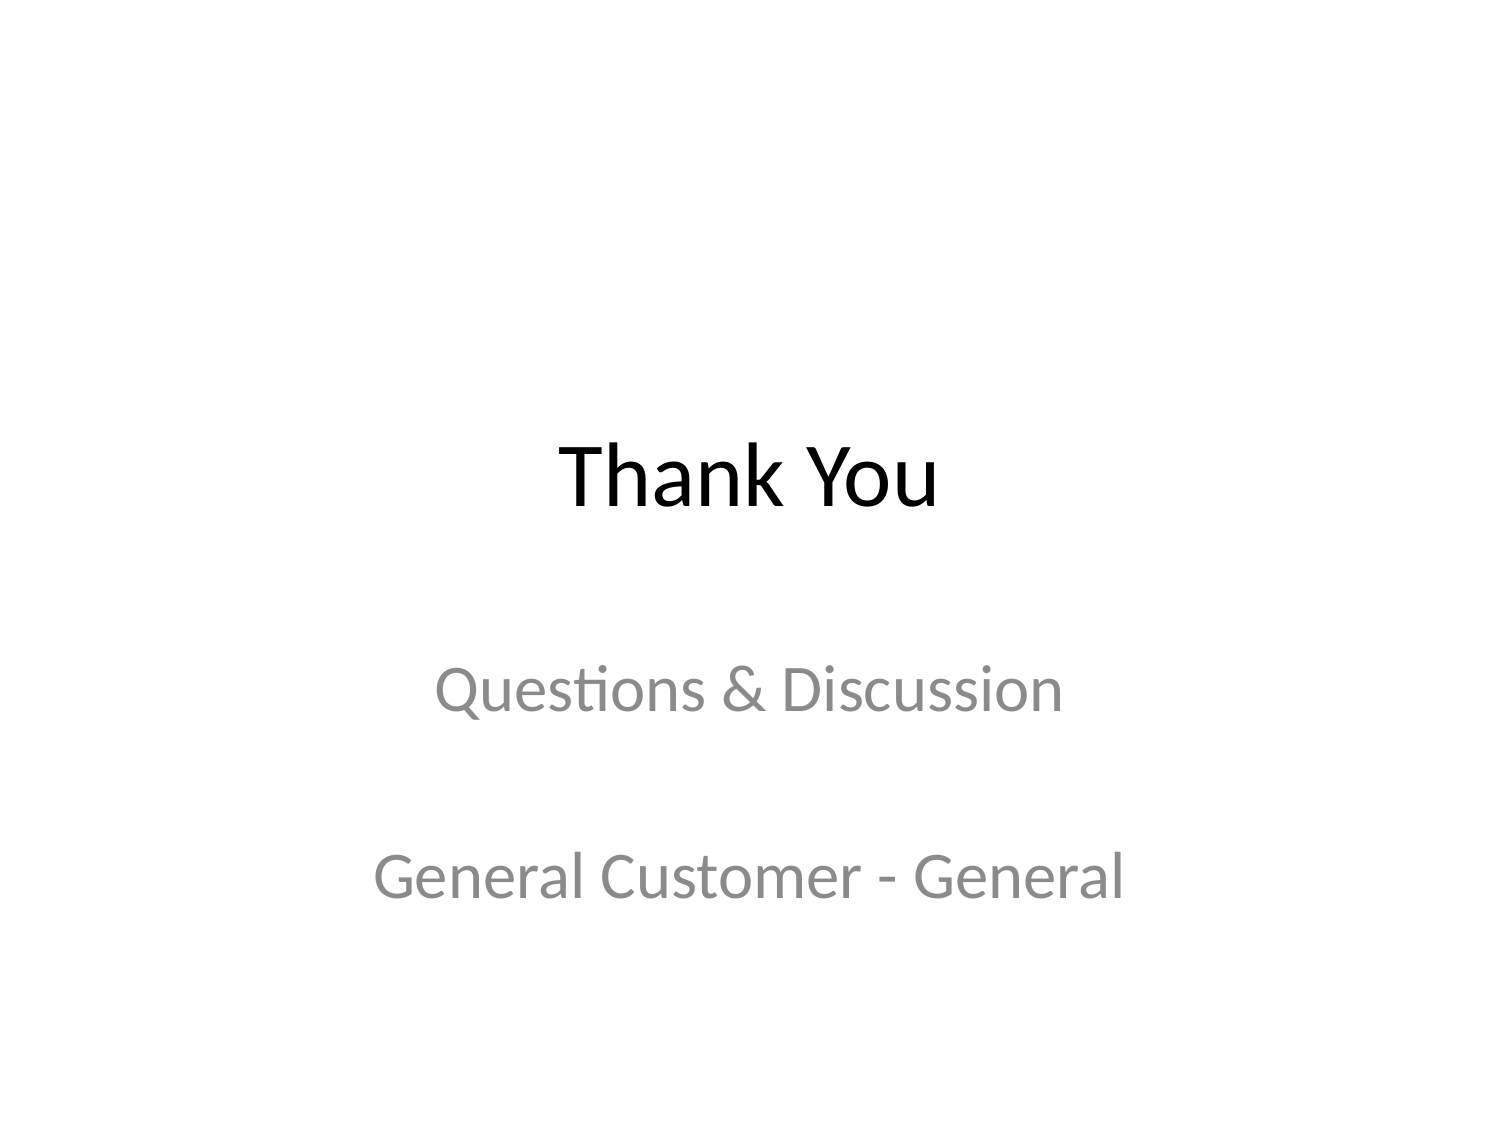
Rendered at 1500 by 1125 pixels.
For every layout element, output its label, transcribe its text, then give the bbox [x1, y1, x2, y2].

subtitle Questions & Discussion General Customer - General [225, 637, 1275, 925]
title Thank You [112, 349, 1388, 591]
